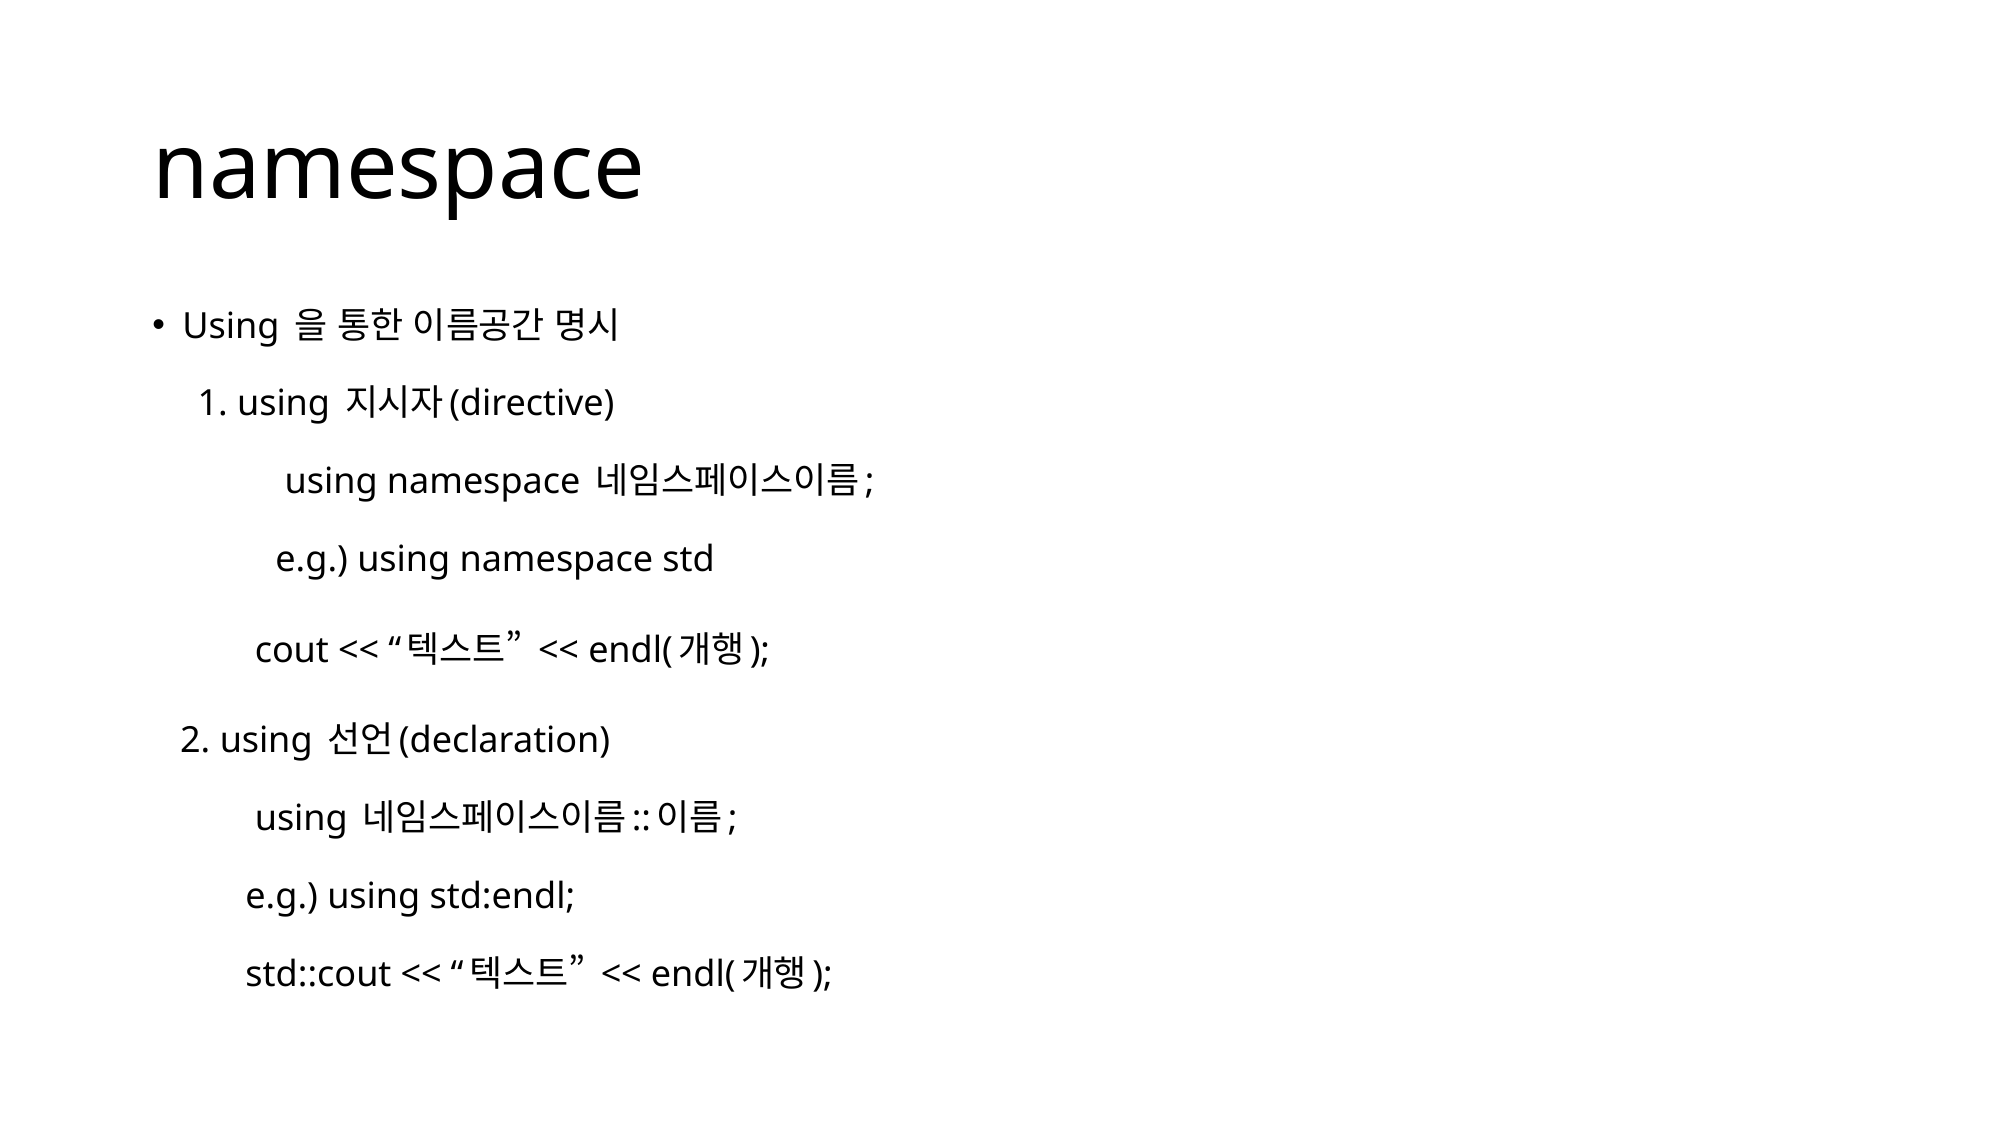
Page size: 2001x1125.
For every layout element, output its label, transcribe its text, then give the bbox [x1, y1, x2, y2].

title namespace [137, 59, 1863, 278]
list Using 을 통한 이름공간 명시 1. using 지시자(directive) using namespace 네임스페이스이름; e.g.) using namespace std cout << “텍스트” << endl(개행); 2. using 선언(declaration) using 네임스페이스이름::이름; e.g.) using std:endl; std::cout << “텍스트” << endl(개행); [137, 299, 1863, 1014]
